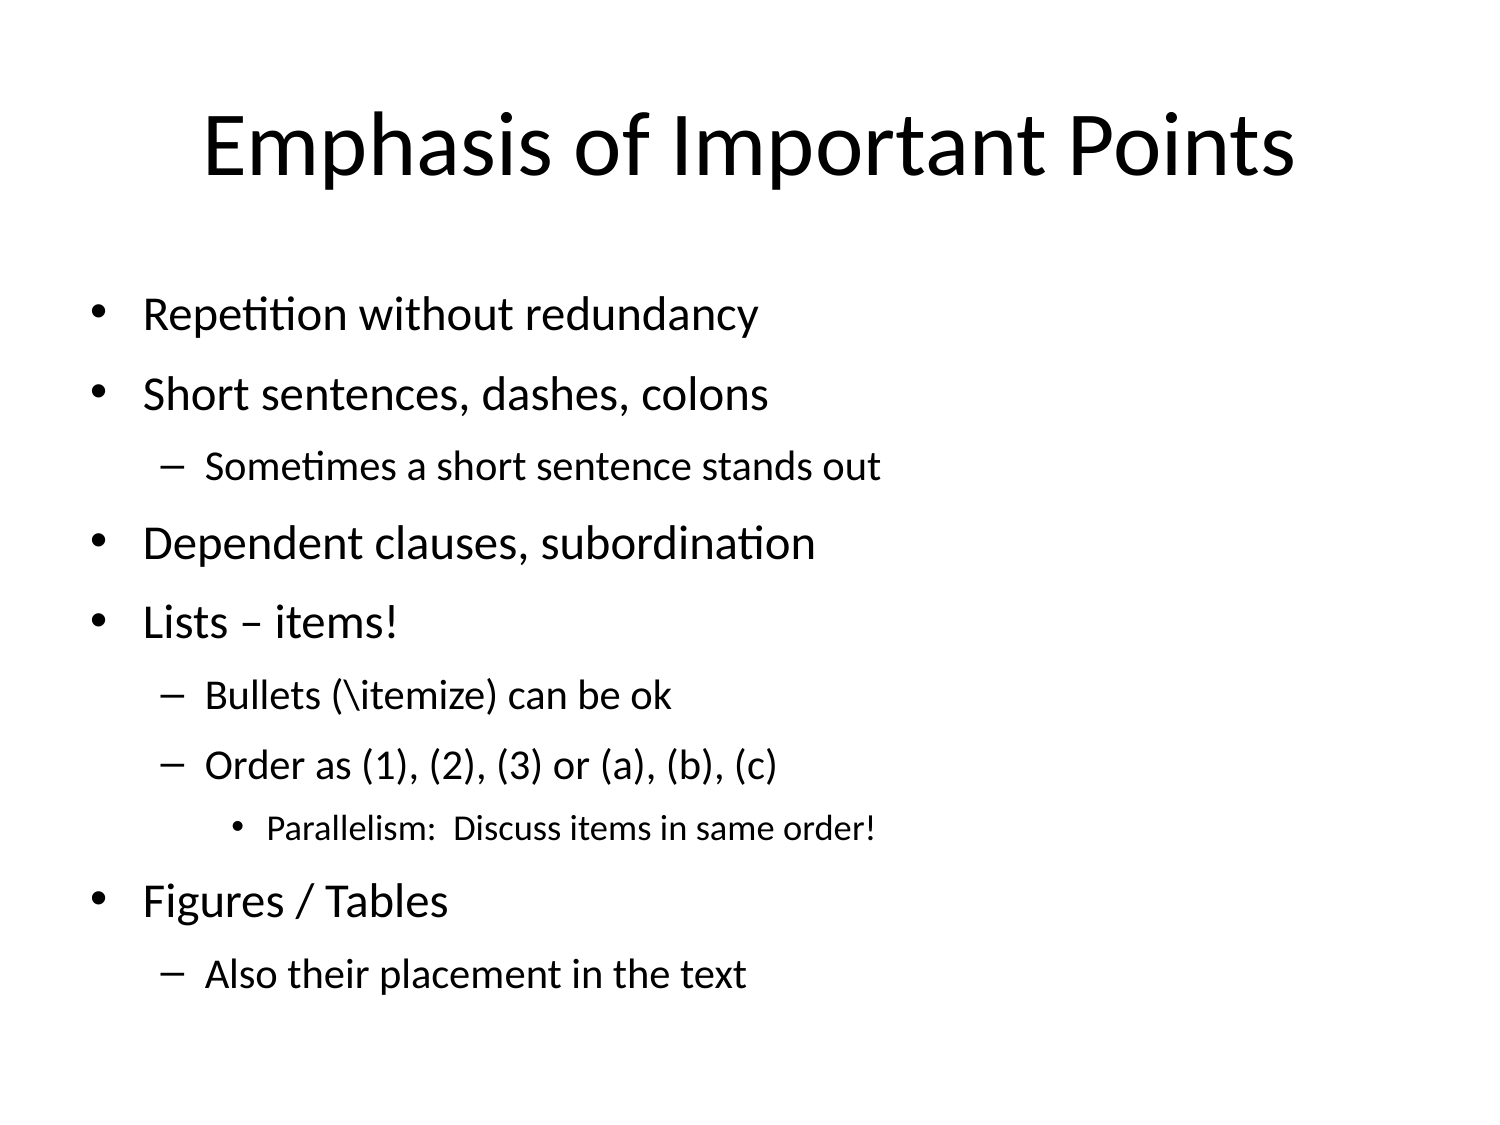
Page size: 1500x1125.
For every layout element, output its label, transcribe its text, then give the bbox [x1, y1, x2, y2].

list Repetition without redundancy Short sentences, dashes, colons Sometimes a short sentence stands out Dependent clauses, subordination Lists – items! Bullets (\itemize) can be ok Order as (1), (2), (3) or (a), (b), (c) Parallelism: Discuss items in same order! Figures / Tables Also their placement in the text [75, 262, 1425, 1005]
title Emphasis of Important Points [75, 45, 1425, 233]
